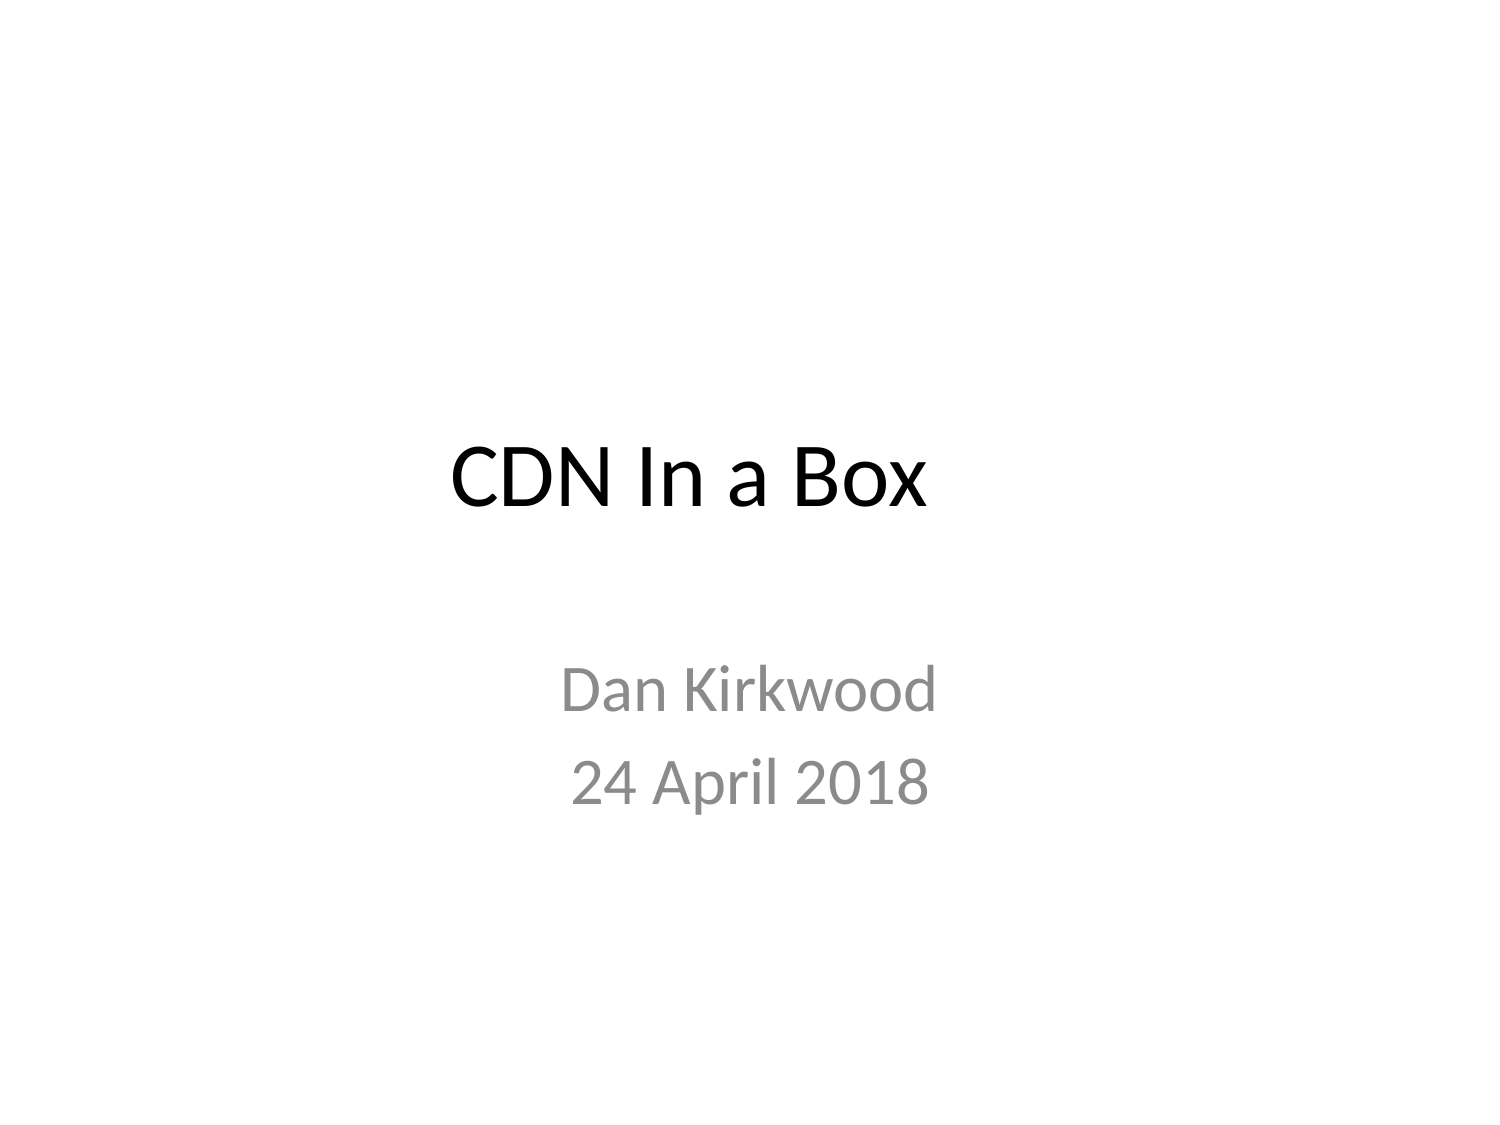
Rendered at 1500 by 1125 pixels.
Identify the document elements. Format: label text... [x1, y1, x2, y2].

title CDN In a Box [112, 349, 1388, 591]
subtitle Dan Kirkwood 24 April 2018 [225, 637, 1275, 925]
